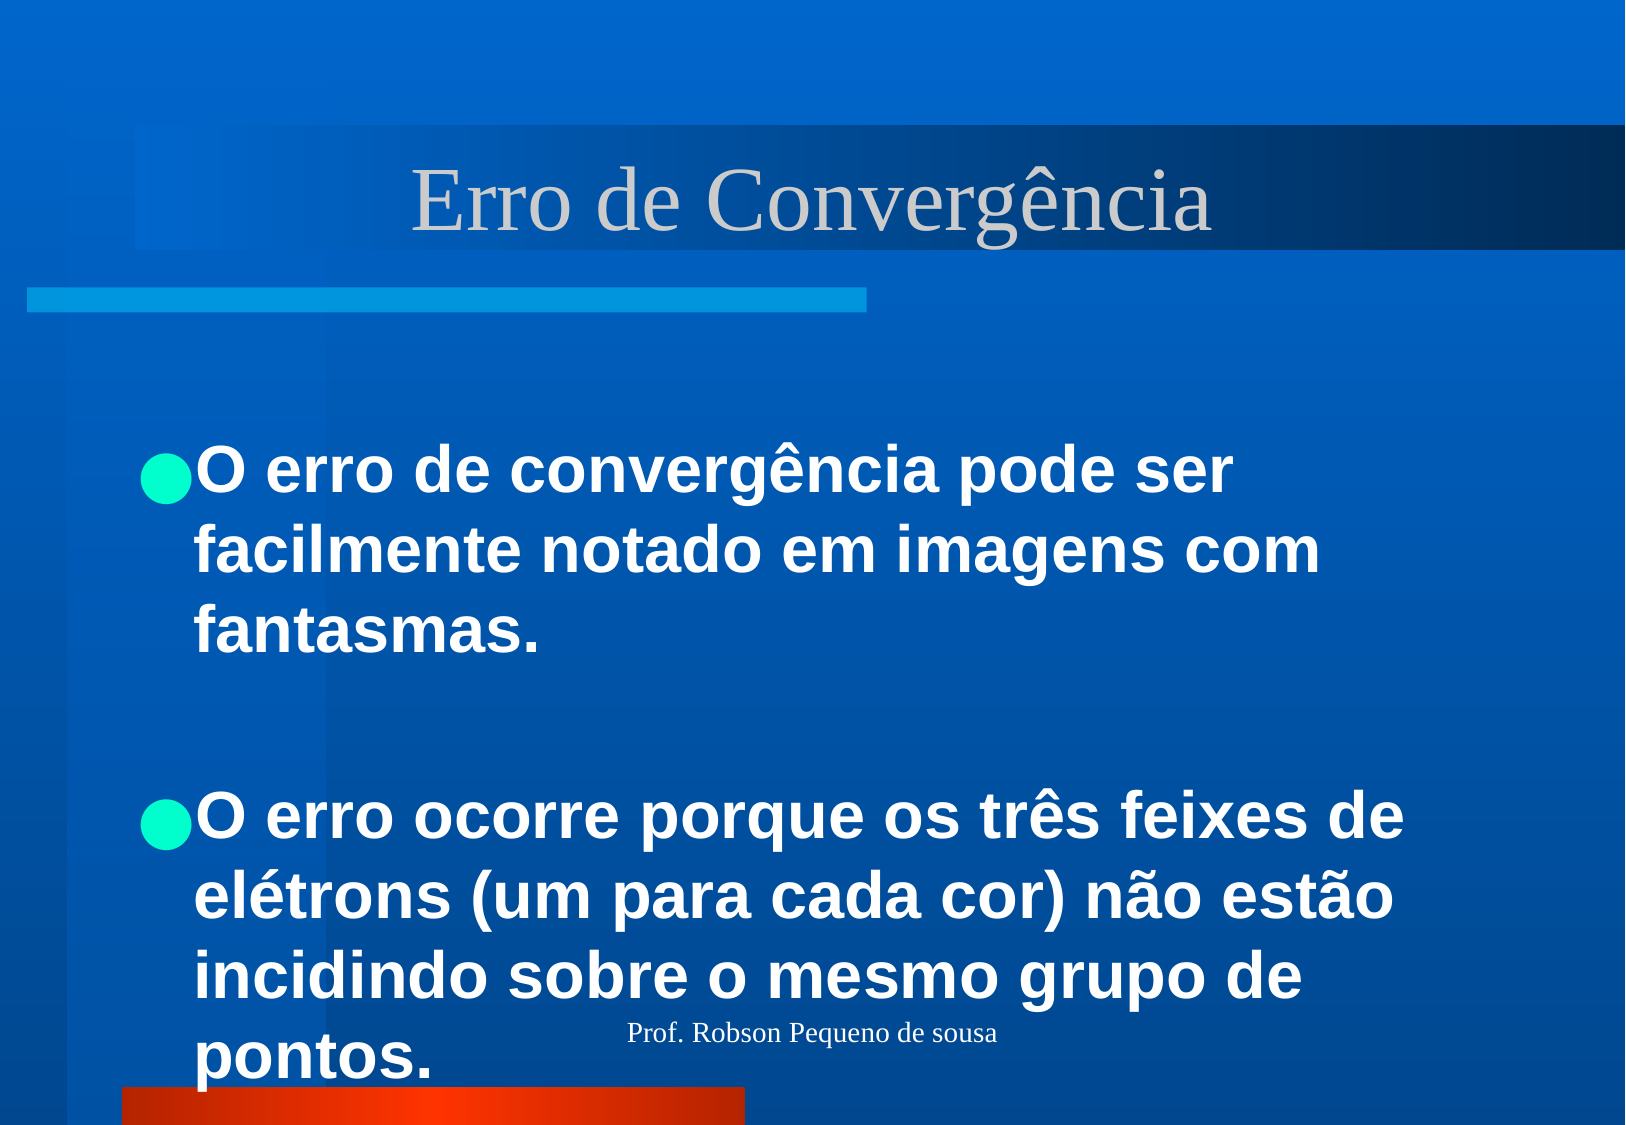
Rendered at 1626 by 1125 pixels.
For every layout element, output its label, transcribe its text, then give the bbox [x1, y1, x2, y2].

title Erro de Convergência [121, 99, 1504, 288]
footer Prof. Robson Pequeno de sousa [555, 975, 1070, 1088]
list O erro de convergência pode ser facilmente notado em imagens com fantasmas. O erro ocorre porque os três feixes de elétrons (um para cada cor) não estão incidindo sobre o mesmo grupo de pontos. [121, 324, 1504, 950]
